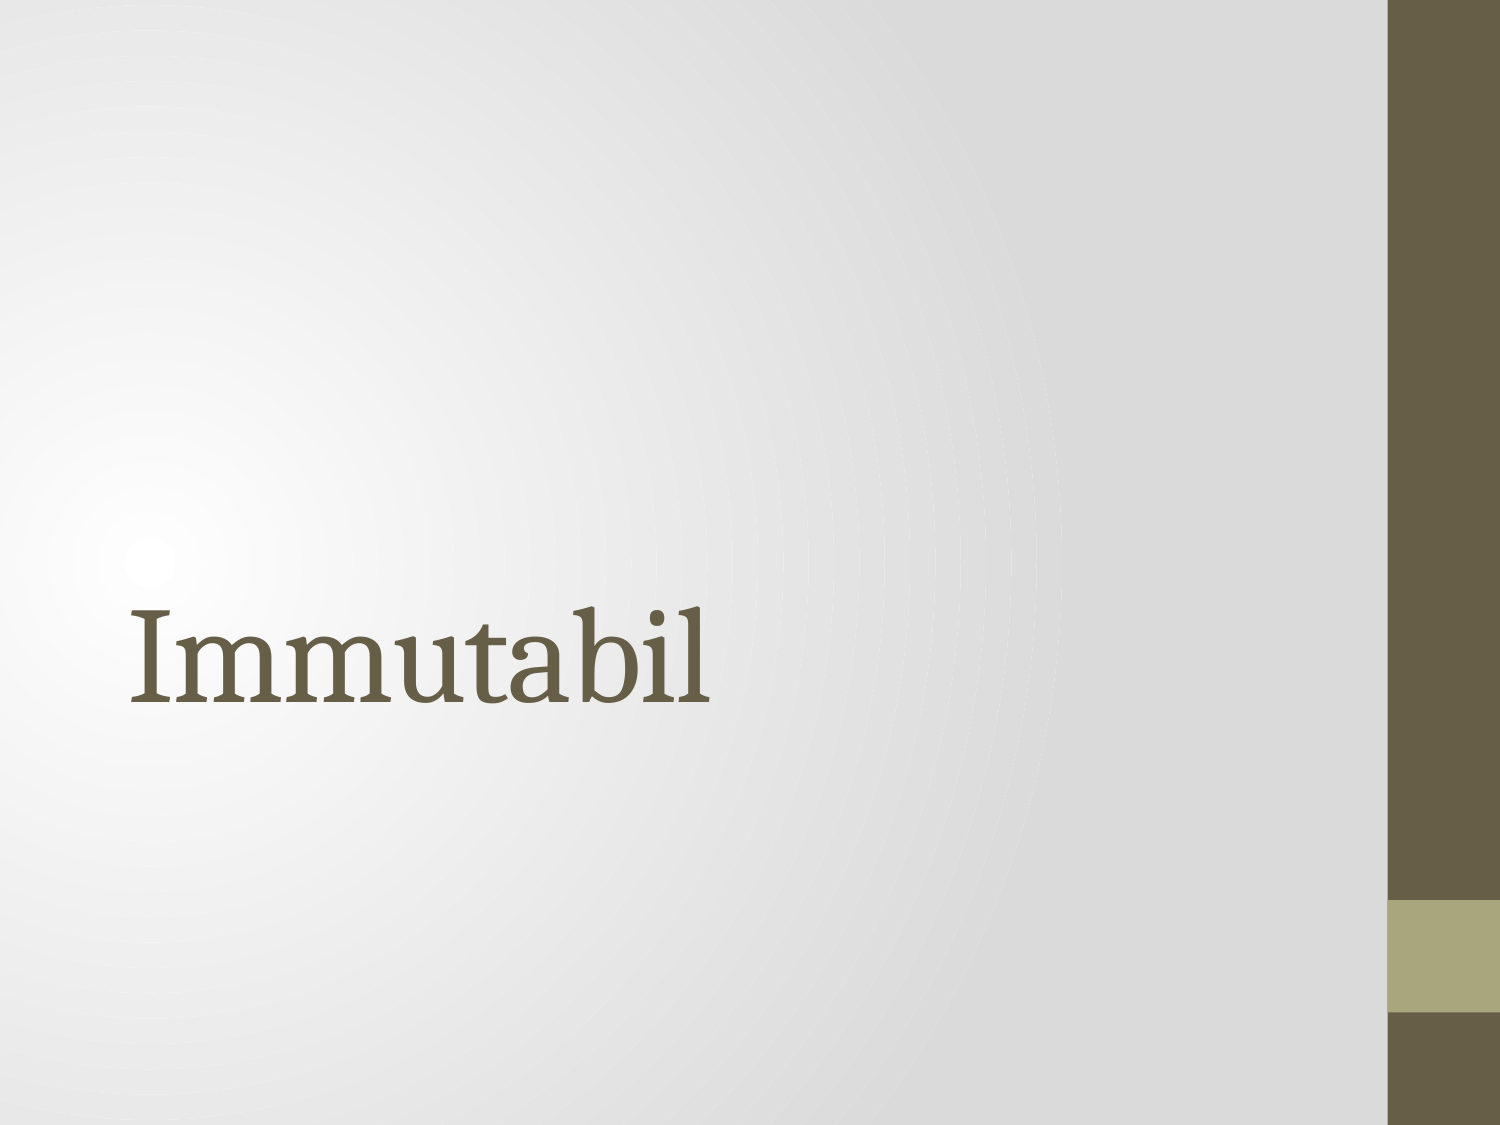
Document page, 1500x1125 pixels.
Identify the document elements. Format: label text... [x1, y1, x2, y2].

title Immutabil [112, 312, 1350, 738]
